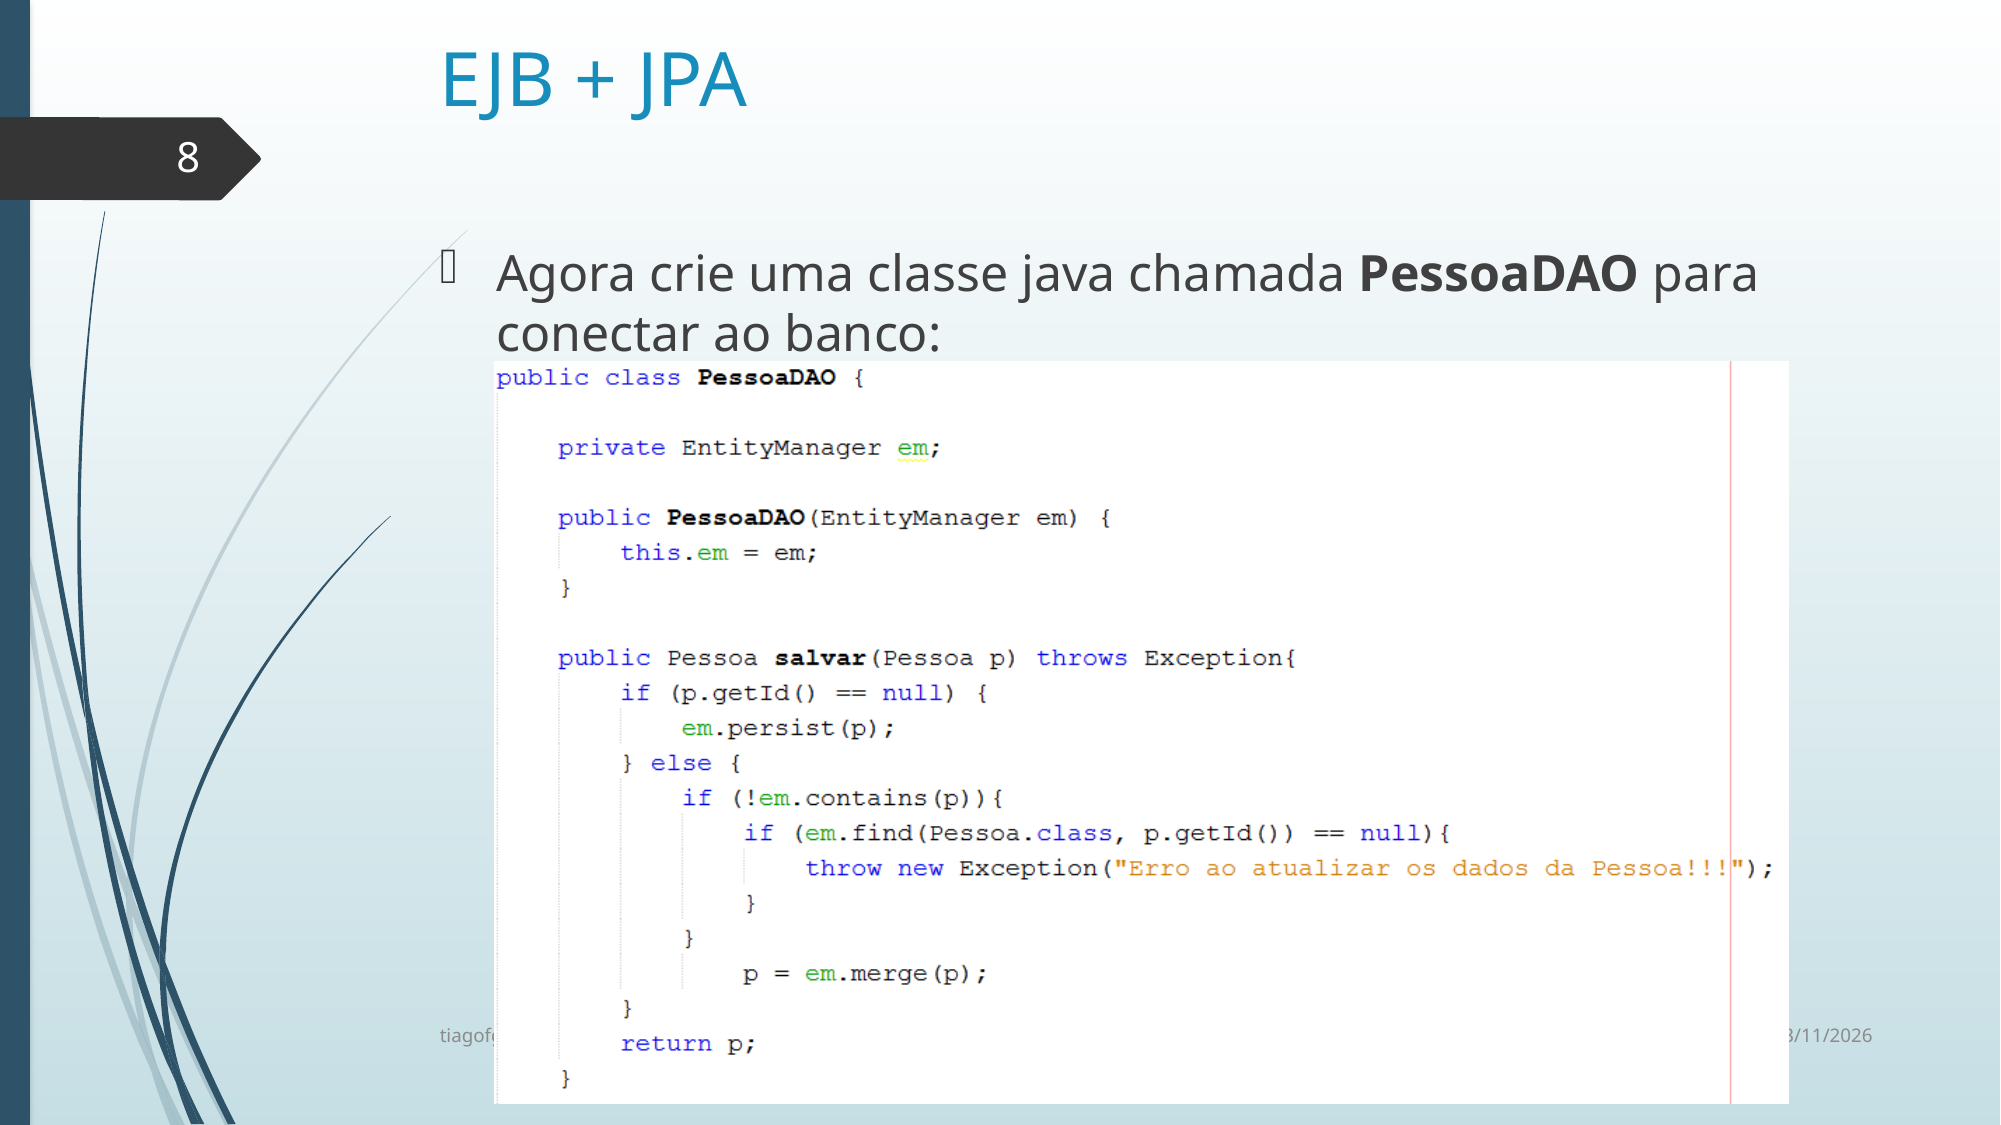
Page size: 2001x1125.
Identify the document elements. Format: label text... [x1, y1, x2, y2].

picture [494, 361, 1789, 1104]
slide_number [1793, 1005, 1888, 1067]
footer tiagofga@gmail.com [424, 1006, 489, 1067]
slide_number 8 [87, 129, 216, 190]
list Agora crie uma classe java chamada PessoaDAO para conectar ao banco: [424, 234, 1888, 970]
title EJB + JPA [424, 24, 1887, 234]
